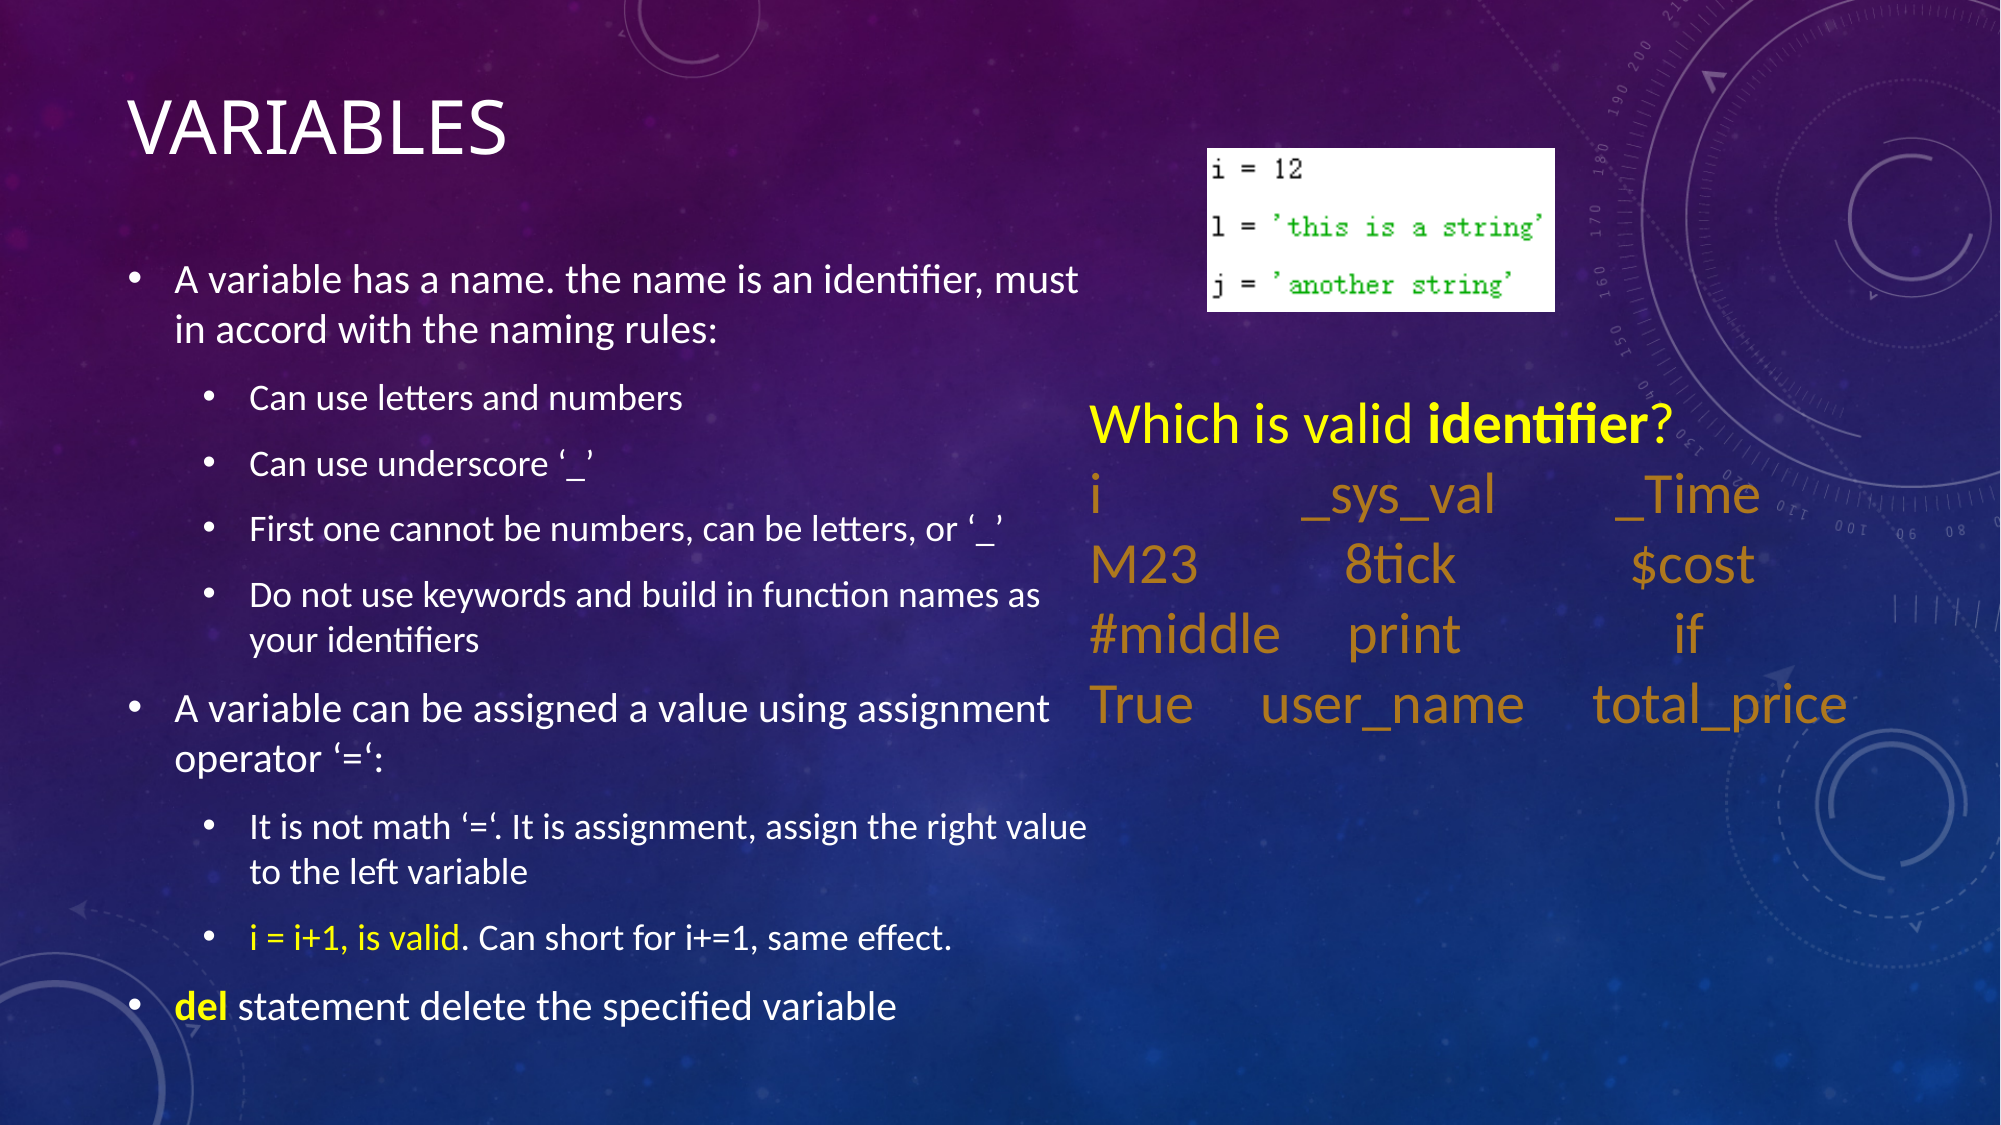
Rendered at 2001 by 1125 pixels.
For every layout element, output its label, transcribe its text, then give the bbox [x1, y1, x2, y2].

text_box Which is valid identifier? i _sys_val _Time M23 8tick $cost #middle print if True user_name total_price [1075, 378, 1888, 743]
picture [0, 0, 2001, 1125]
title variables [112, 5, 1775, 245]
list A variable has a name. the name is an identifier, must in accord with the naming rules: Can use letters and numbers Can use underscore ‘_’ First one cannot be numbers, can be letters, or ‘_’ Do not use keywords and build in function names as your identifiers A variable can be assigned a value using assignment operator ‘=‘: It is not math ‘=‘. It is assignment, assign the right value to the left variable i = i+1, is valid. Can short for i+=1, same effect. del statement delete the specified variable [112, 244, 1107, 1085]
